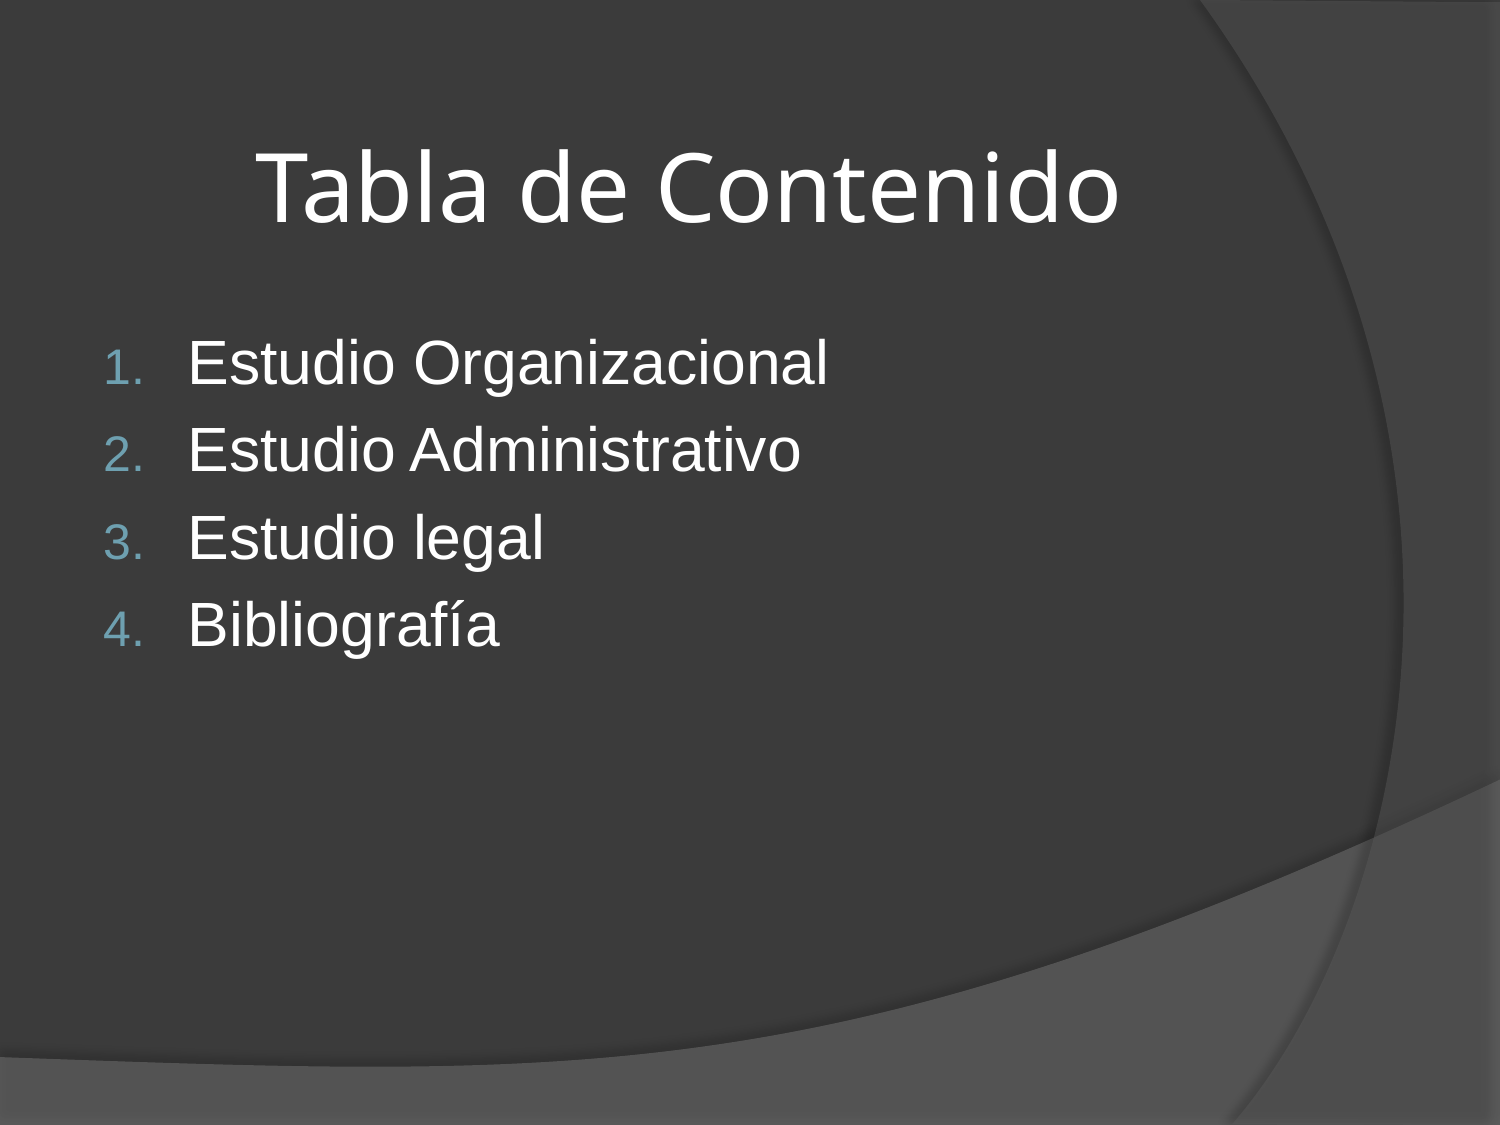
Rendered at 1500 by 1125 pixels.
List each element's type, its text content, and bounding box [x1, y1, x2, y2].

list Estudio Organizacional Estudio Administrativo Estudio legal Bibliografía [88, 314, 858, 1057]
title Tabla de Contenido [76, 90, 1302, 278]
